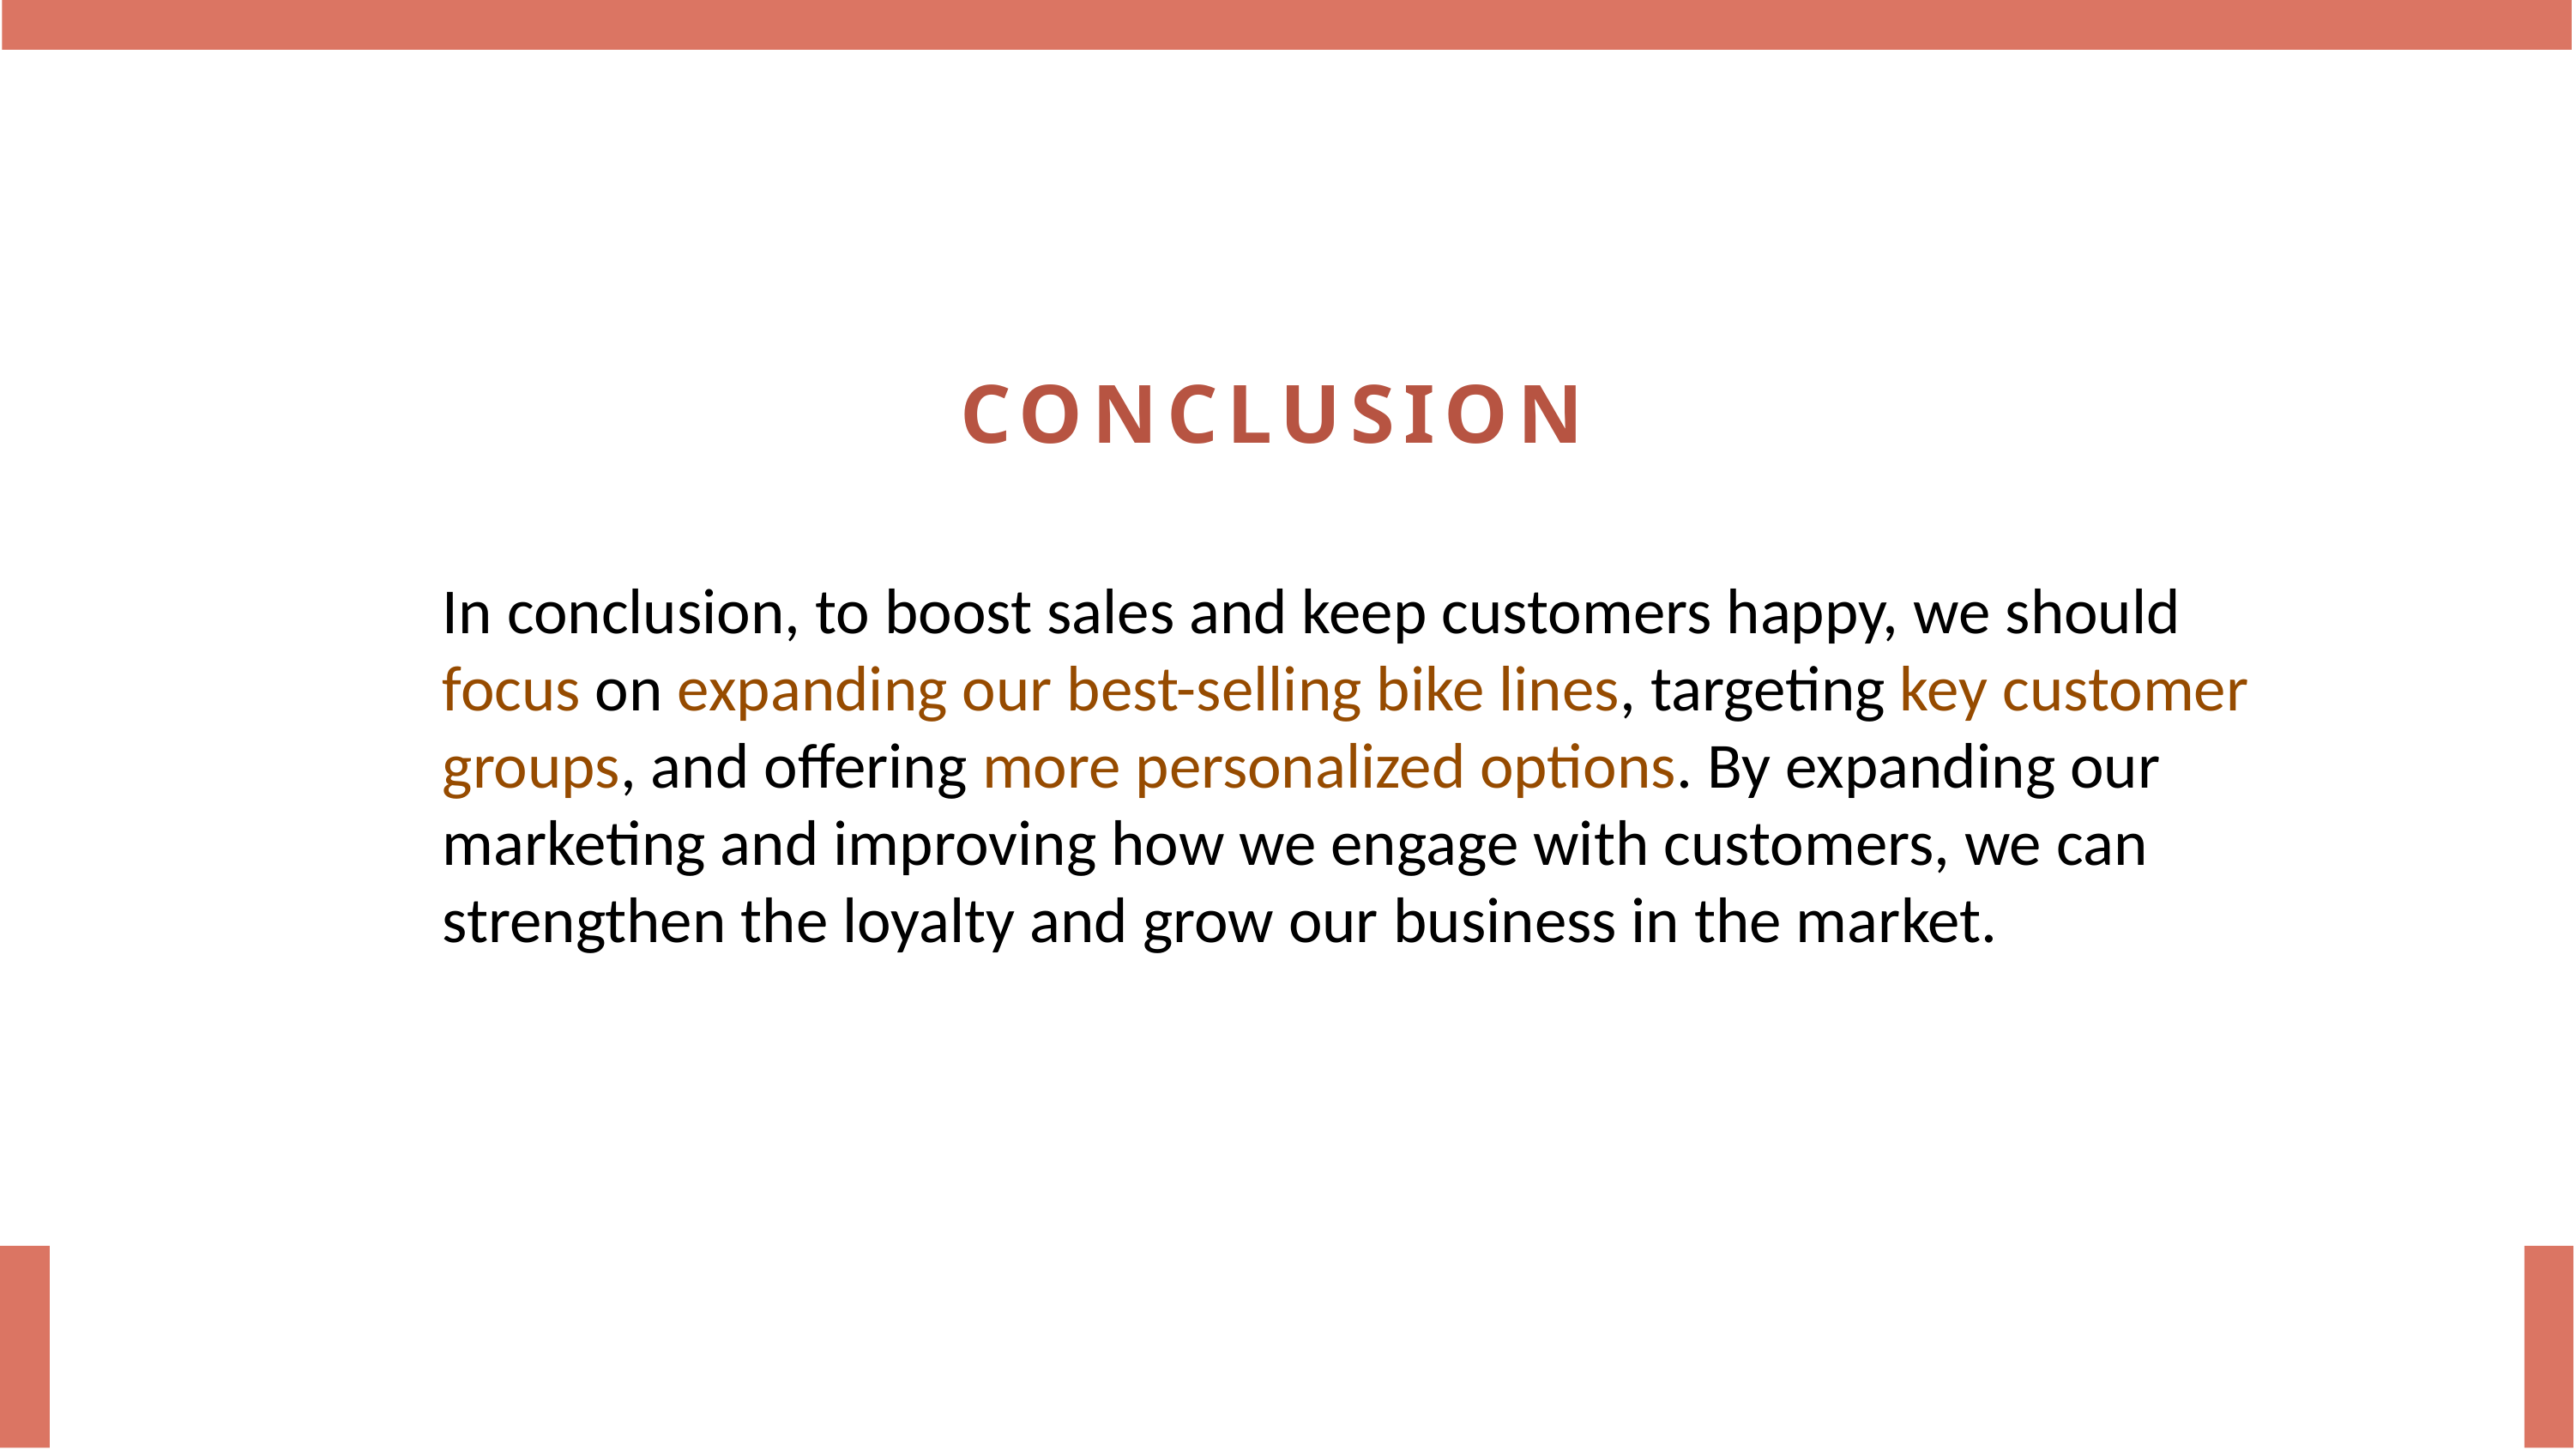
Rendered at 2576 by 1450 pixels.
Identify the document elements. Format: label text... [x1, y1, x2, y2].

picture [102, 921, 2470, 1020]
text_box [2524, 1246, 2573, 1448]
text_box [0, 1246, 50, 1448]
title CONCLUSION [541, 360, 2031, 562]
text_box [2, 0, 2572, 50]
text_box In conclusion, to boost sales and keep customers happy, we should focus on expanding our best-selling bike lines, targeting key customer groups, and offering more personalized options. By expanding our marketing and improving how we engage with customers, we can strengthen the loyalty and grow our business in the market. [430, 562, 2333, 921]
